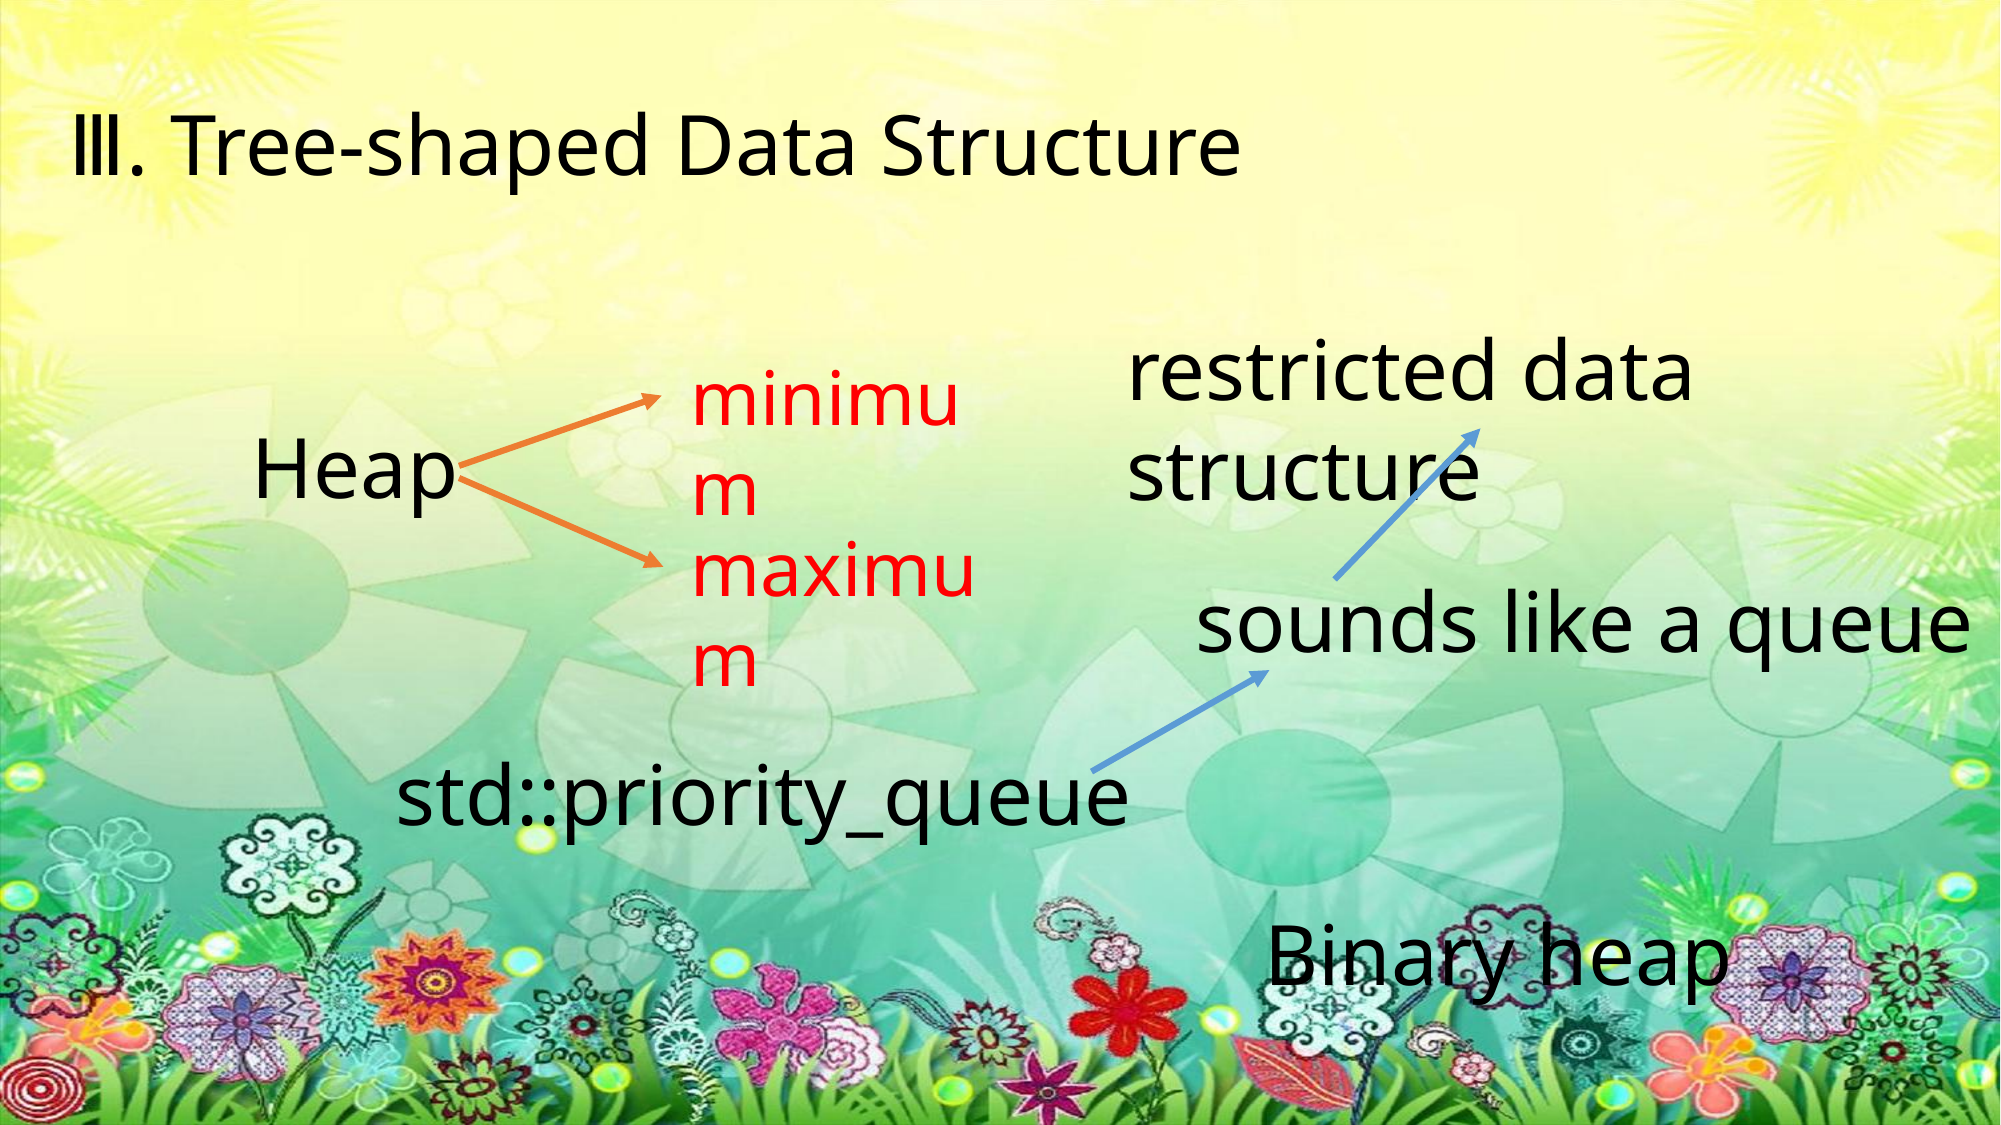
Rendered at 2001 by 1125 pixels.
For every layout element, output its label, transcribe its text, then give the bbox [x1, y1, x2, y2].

text_box Ⅲ. Tree-shaped Data Structure [54, 84, 1270, 200]
text_box sounds like a queue [1180, 561, 2000, 677]
text_box std::priority_queue [380, 735, 1270, 850]
text_box Binary heap [1249, 895, 1904, 1010]
text_box maximum [675, 513, 1035, 709]
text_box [1091, 670, 1270, 772]
picture [0, 0, 2001, 1125]
text_box minimum [675, 342, 1035, 513]
text_box Heap [236, 407, 517, 523]
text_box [1334, 428, 1481, 580]
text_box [459, 395, 662, 466]
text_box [459, 477, 664, 567]
text_box restricted data structure [1111, 309, 2000, 525]
